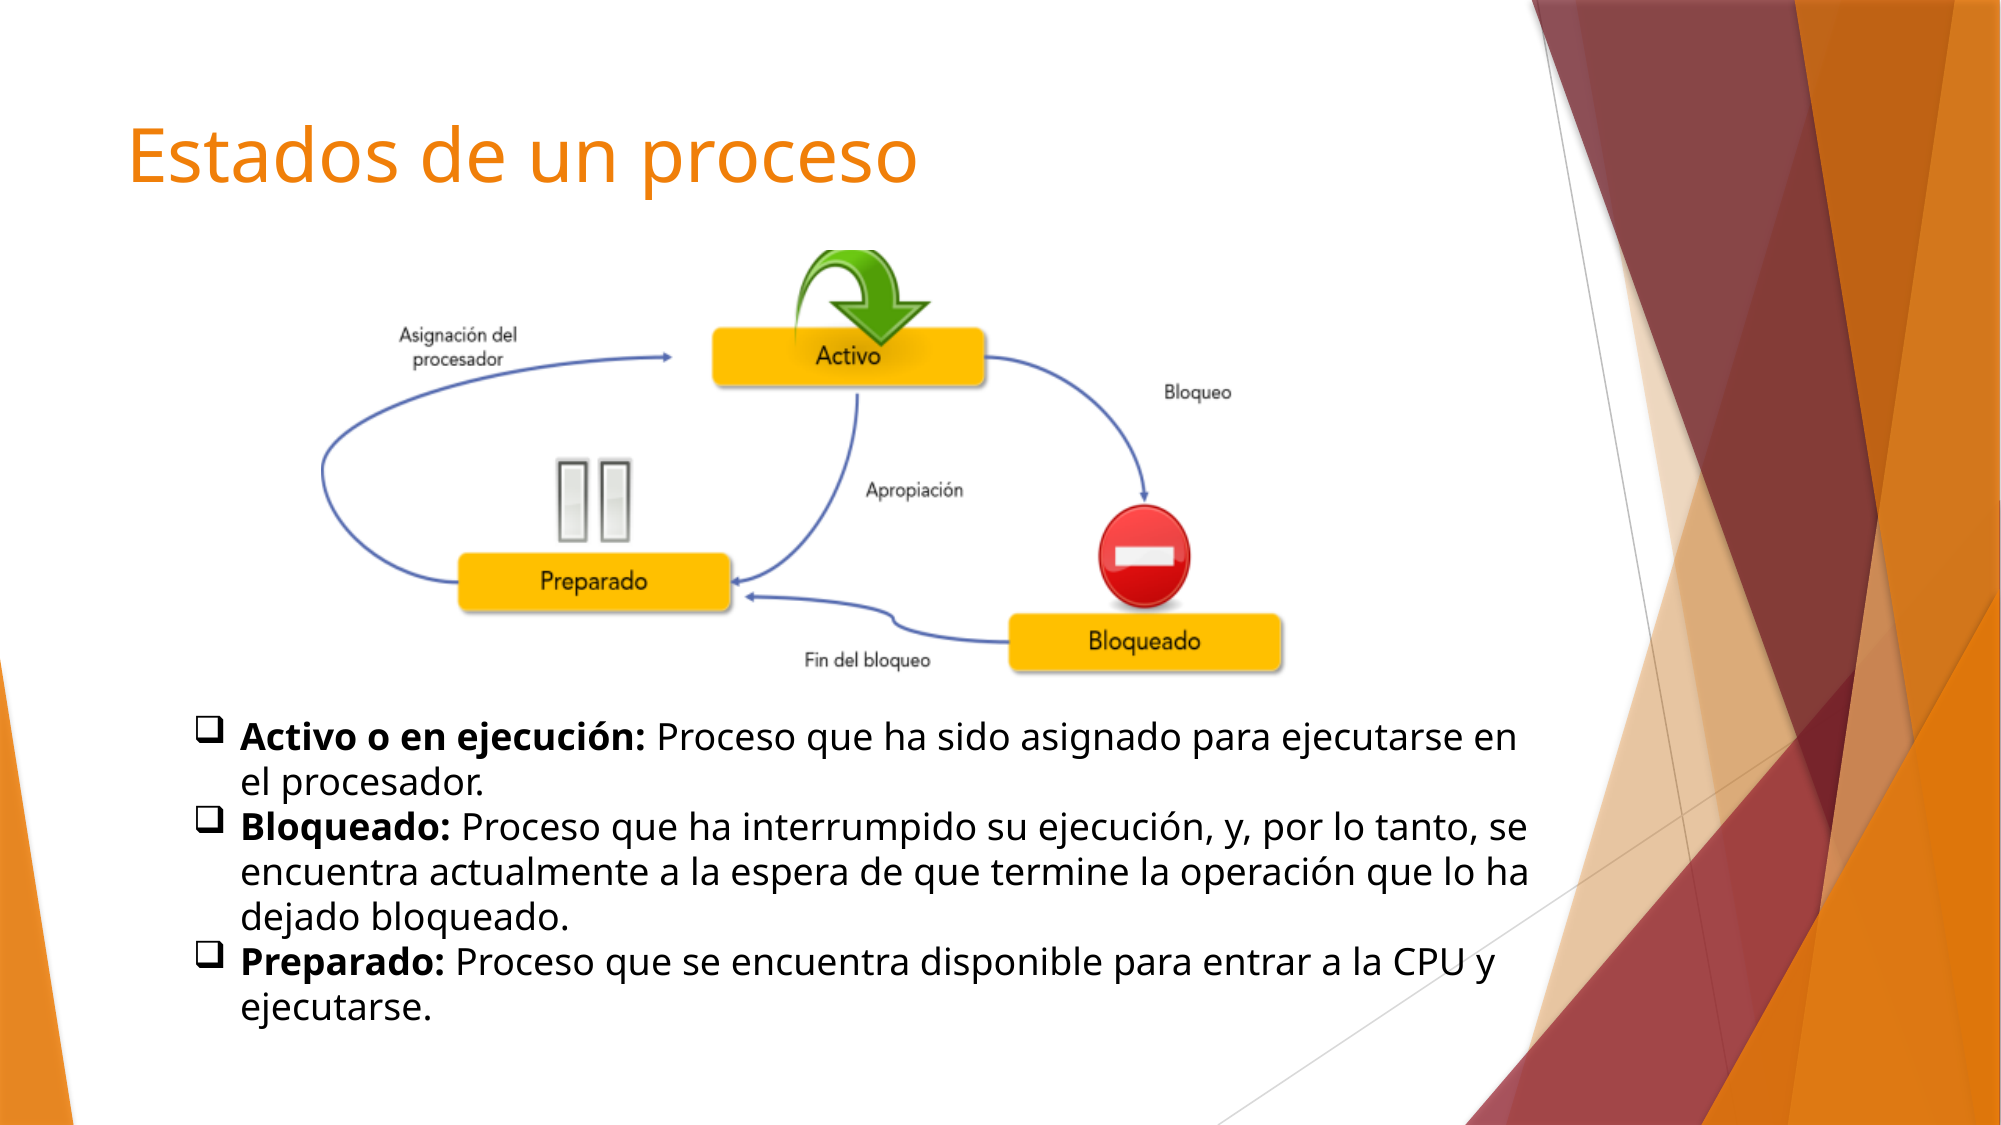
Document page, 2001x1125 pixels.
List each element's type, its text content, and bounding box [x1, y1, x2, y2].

text_box Activo o en ejecución: Proceso que ha sido asignado para ejecutarse en el procesador. Bloqueado: Proceso que ha interrumpido su ejecución, y, por lo tanto, se encuentra actualmente a la espera de que termine la operación que lo ha dejado bloqueado. Preparado: Proceso que se encuentra disponible para entrar a la CPU y ejecutarse. [178, 705, 1568, 1035]
picture [321, 249, 1312, 706]
title Estados de un proceso [111, 99, 1522, 317]
